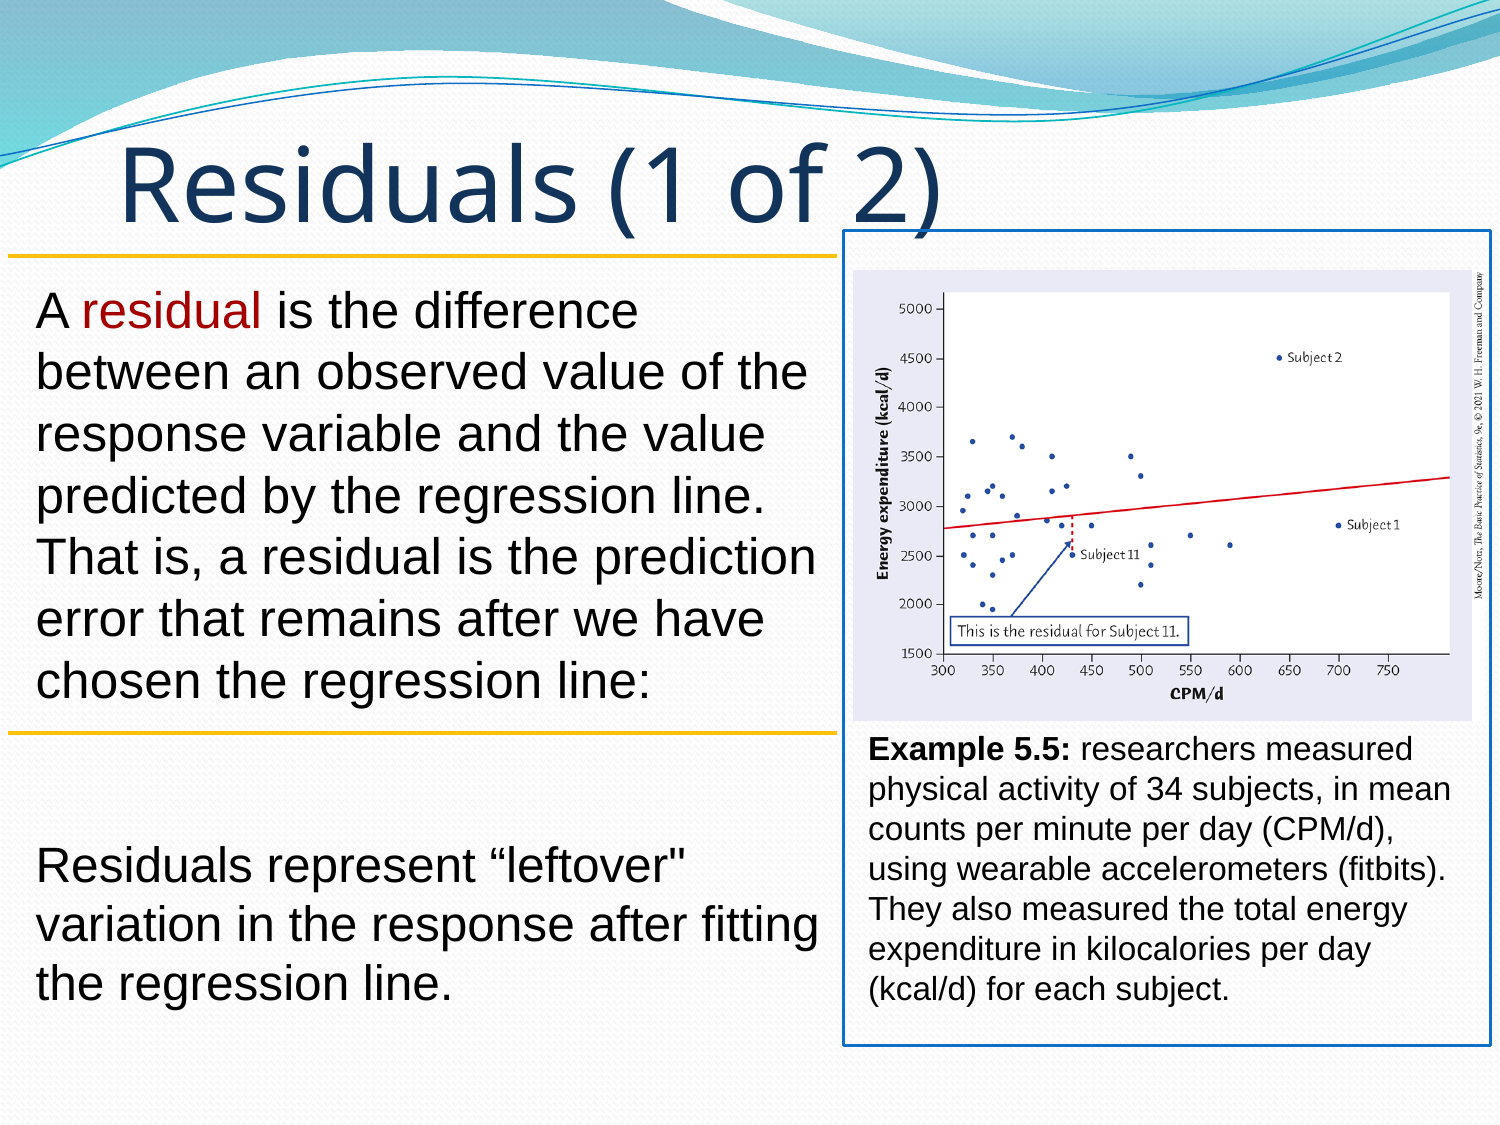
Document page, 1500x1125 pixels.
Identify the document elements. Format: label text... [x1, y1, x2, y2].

title Residuals (1 of 2) [116, 42, 1392, 243]
text_box [841, 228, 1493, 1047]
picture [853, 269, 1486, 721]
